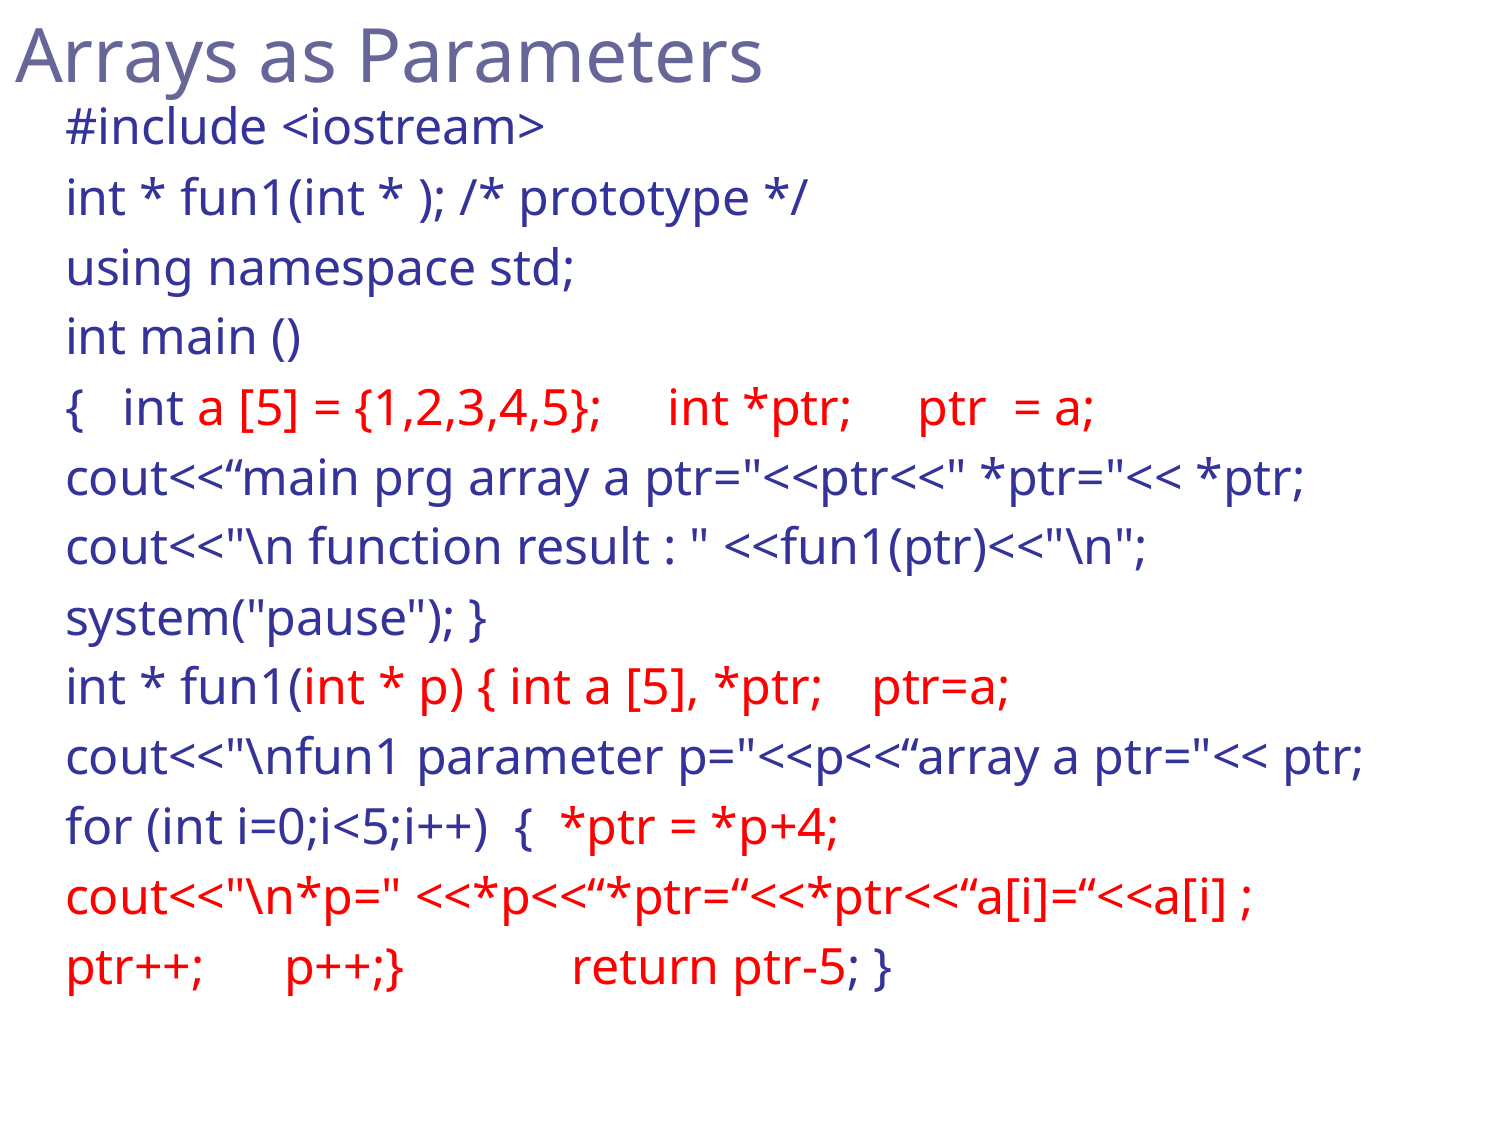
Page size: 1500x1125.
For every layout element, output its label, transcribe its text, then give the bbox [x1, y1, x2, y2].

list #include <iostream> int * fun1(int * ); /* prototype */ using namespace std; int main () { int a [5] = {1,2,3,4,5}; int *ptr; ptr = a; cout<<“main prg array a ptr="<<ptr<<" *ptr="<< *ptr; cout<<"\n function result : " <<fun1(ptr)<<"\n"; system("pause"); } int * fun1(int * p) { int a [5], *ptr; ptr=a; cout<<"\nfun1 parameter p="<<p<<“array a ptr="<< ptr; for (int i=0;i<5;i++) { *ptr = *p+4; cout<<"\n*p=" <<*p<<“*ptr=“<<*ptr<<“a[i]=“<<a[i] ; ptr++; p++;} return ptr-5; } [49, 87, 1463, 1125]
title Arrays as Parameters [0, 0, 1338, 88]
